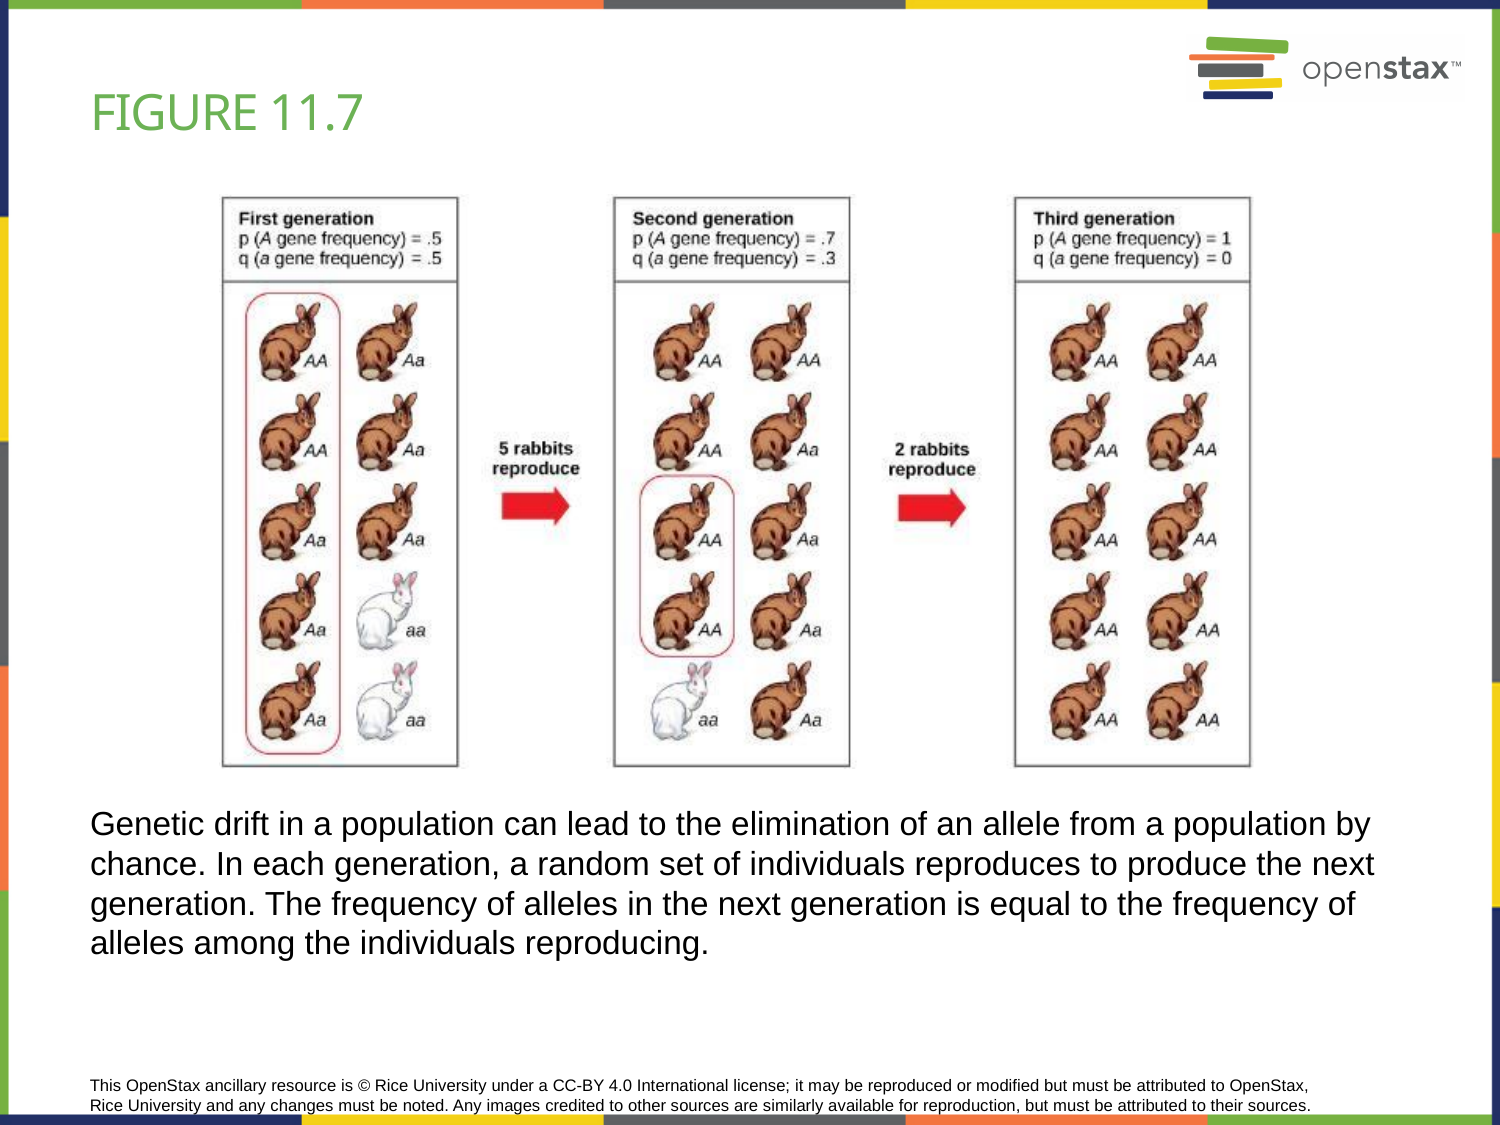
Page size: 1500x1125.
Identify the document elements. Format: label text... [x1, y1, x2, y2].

picture [0, 0, 1500, 1125]
text_box This OpenStax ancillary resource is © Rice University under a CC-BY 4.0 International license; it may be reproduced or modified but must be attributed to OpenStax, Rice University and any changes must be noted. Any images credited to other sources are similarly available for reproduction, but must be attributed to their sources. [75, 1067, 1336, 1114]
list Genetic drift in a population can lead to the elimination of an allele from a population by chance. In each generation, a random set of individuals reproduces to produce the next generation. The frequency of alleles in the next generation is equal to the frequency of alleles among the individuals reproducing. [75, 794, 1398, 986]
title Figure 11.7 [75, 39, 1398, 148]
